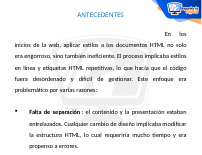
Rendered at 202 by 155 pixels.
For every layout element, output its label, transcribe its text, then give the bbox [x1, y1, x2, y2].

text_box En los inicios de la web, aplicar estilos a los documentos HTML no solo era engorroso, sino también ineficiente. El proceso implicaba estilos en línea y etiquetas HTML repetitivas, lo que hacía que el código fuera desordenado y difícil de gestionar. Este enfoque era problemático por varias razones: Falta de separación : el contenido y la presentación estaban entrelazados. Cualquier cambio de diseño implicaba modificar la estructura HTML, lo cual requeriría mucho tiempo y era propenso a errores. [0, 26, 202, 155]
text_box ANTECEDENTES [0, 0, 202, 26]
